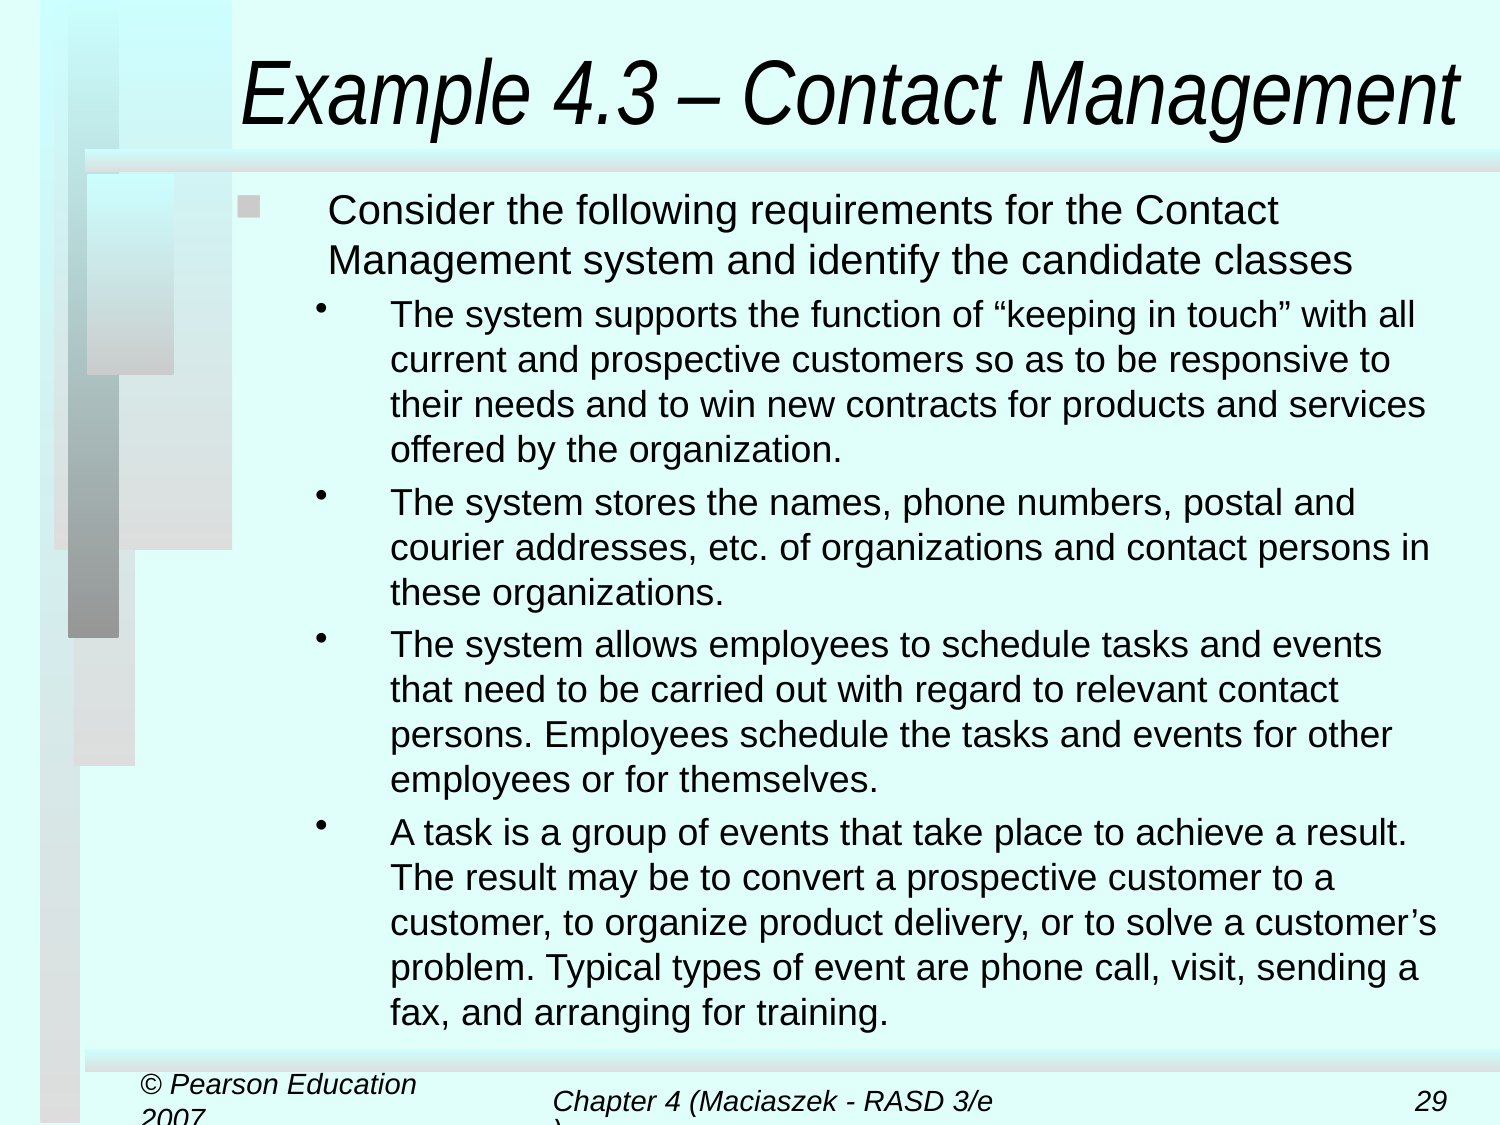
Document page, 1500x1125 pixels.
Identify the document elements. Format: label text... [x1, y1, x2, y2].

list Consider the following requirements for the Contact Management system and identify the candidate classes The system supports the function of “keeping in touch” with all current and prospective customers so as to be responsive to their needs and to win new contracts for products and services offered by the organization. The system stores the names, phone numbers, postal and courier addresses, etc. of organizations and contact persons in these organizations. The system allows employees to schedule tasks and events that need to be carried out with regard to relevant contact persons. Employees schedule the tasks and events for other employees or for themselves. A task is a group of events that take place to achieve a result. The result may be to convert a prospective customer to a customer, to organize product delivery, or to solve a customer’s problem. Typical types of event are phone call, visit, sending a fax, and arranging for training. [225, 174, 1463, 1038]
slide_number © Pearson Education 2007 [125, 1074, 438, 1125]
footer Chapter 4 (Maciaszek - RASD 3/e) [537, 1074, 1013, 1125]
title Example 4.3 – Contact Management [225, 0, 1500, 150]
slide_number 29 [1149, 1074, 1463, 1125]
